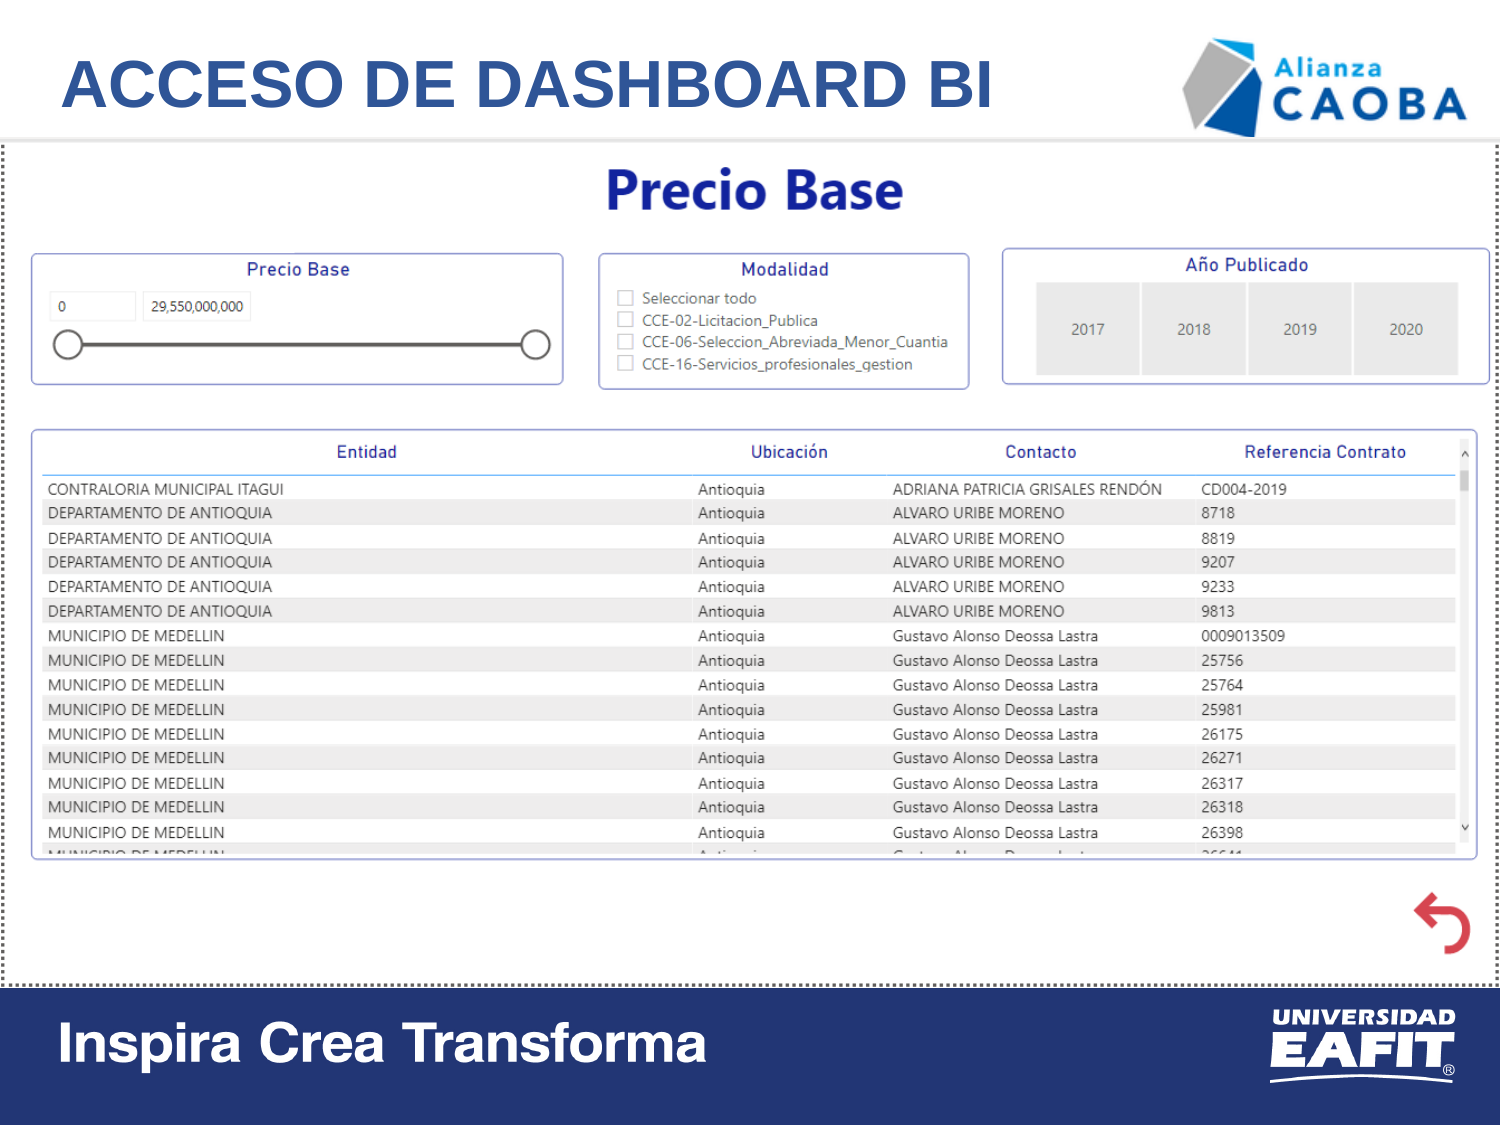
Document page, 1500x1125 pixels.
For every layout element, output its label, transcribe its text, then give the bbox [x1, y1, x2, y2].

picture [0, 0, 1500, 1125]
text_box ACCESO DE DASHBOARD BI [45, 33, 1167, 137]
